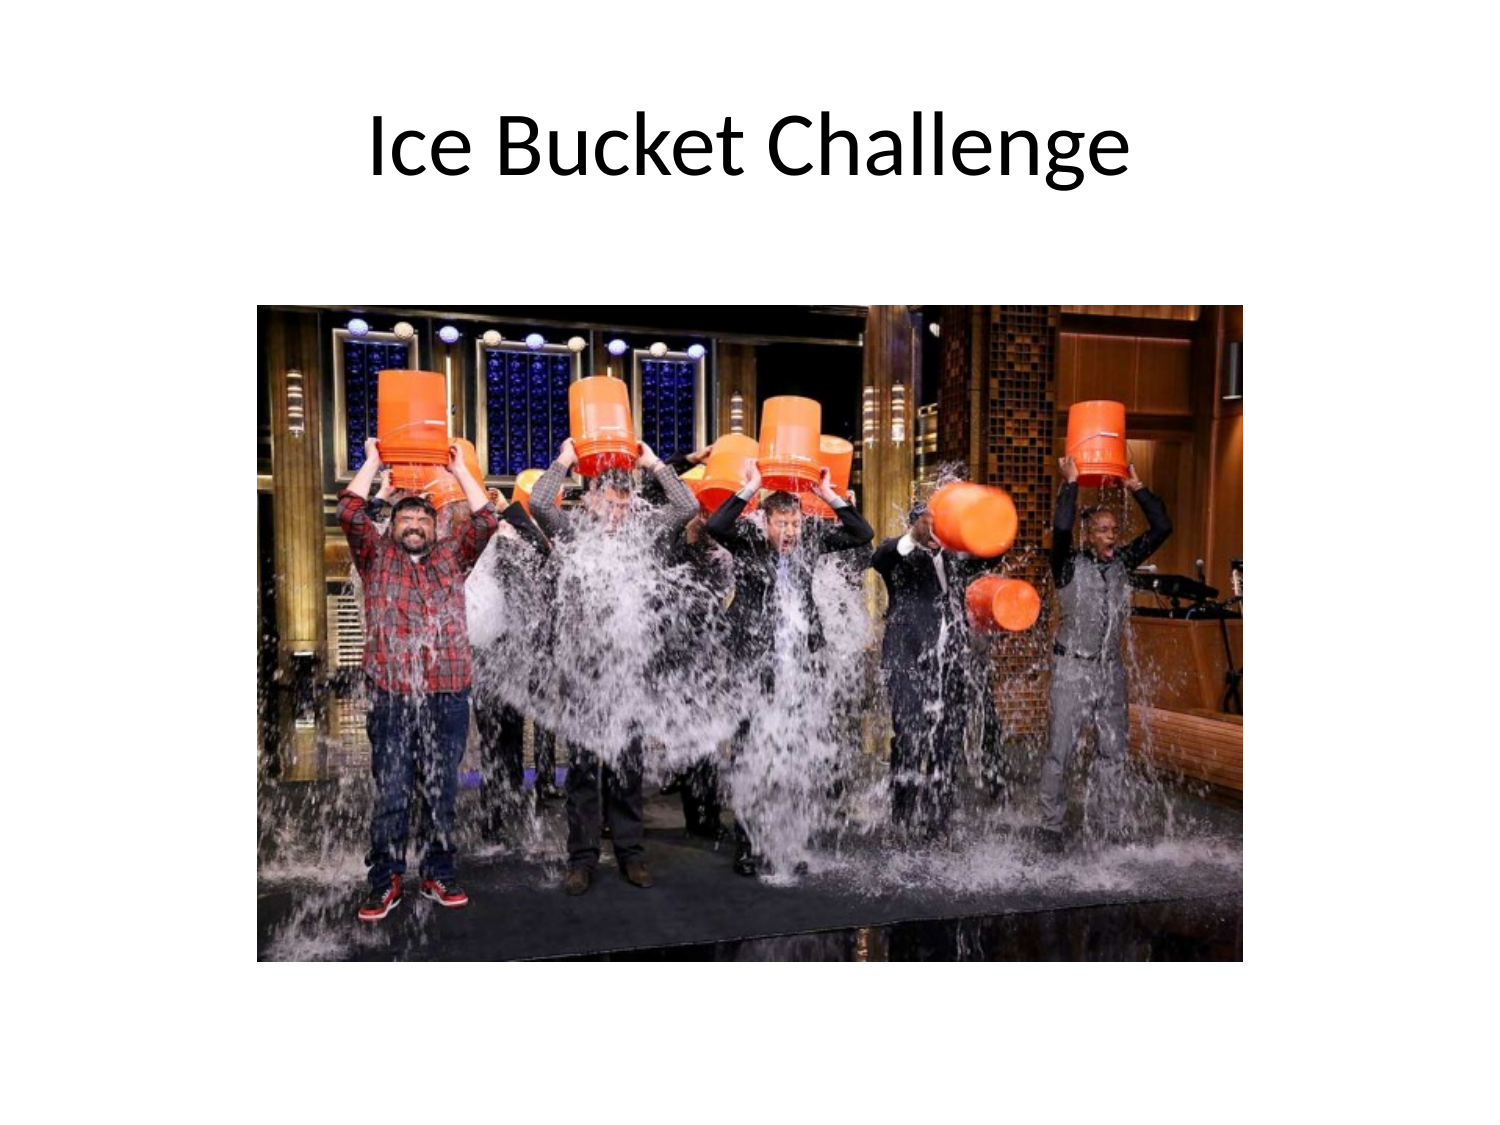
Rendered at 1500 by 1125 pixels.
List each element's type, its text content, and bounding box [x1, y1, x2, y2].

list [257, 305, 1243, 963]
title Ice Bucket Challenge [75, 45, 1425, 233]
